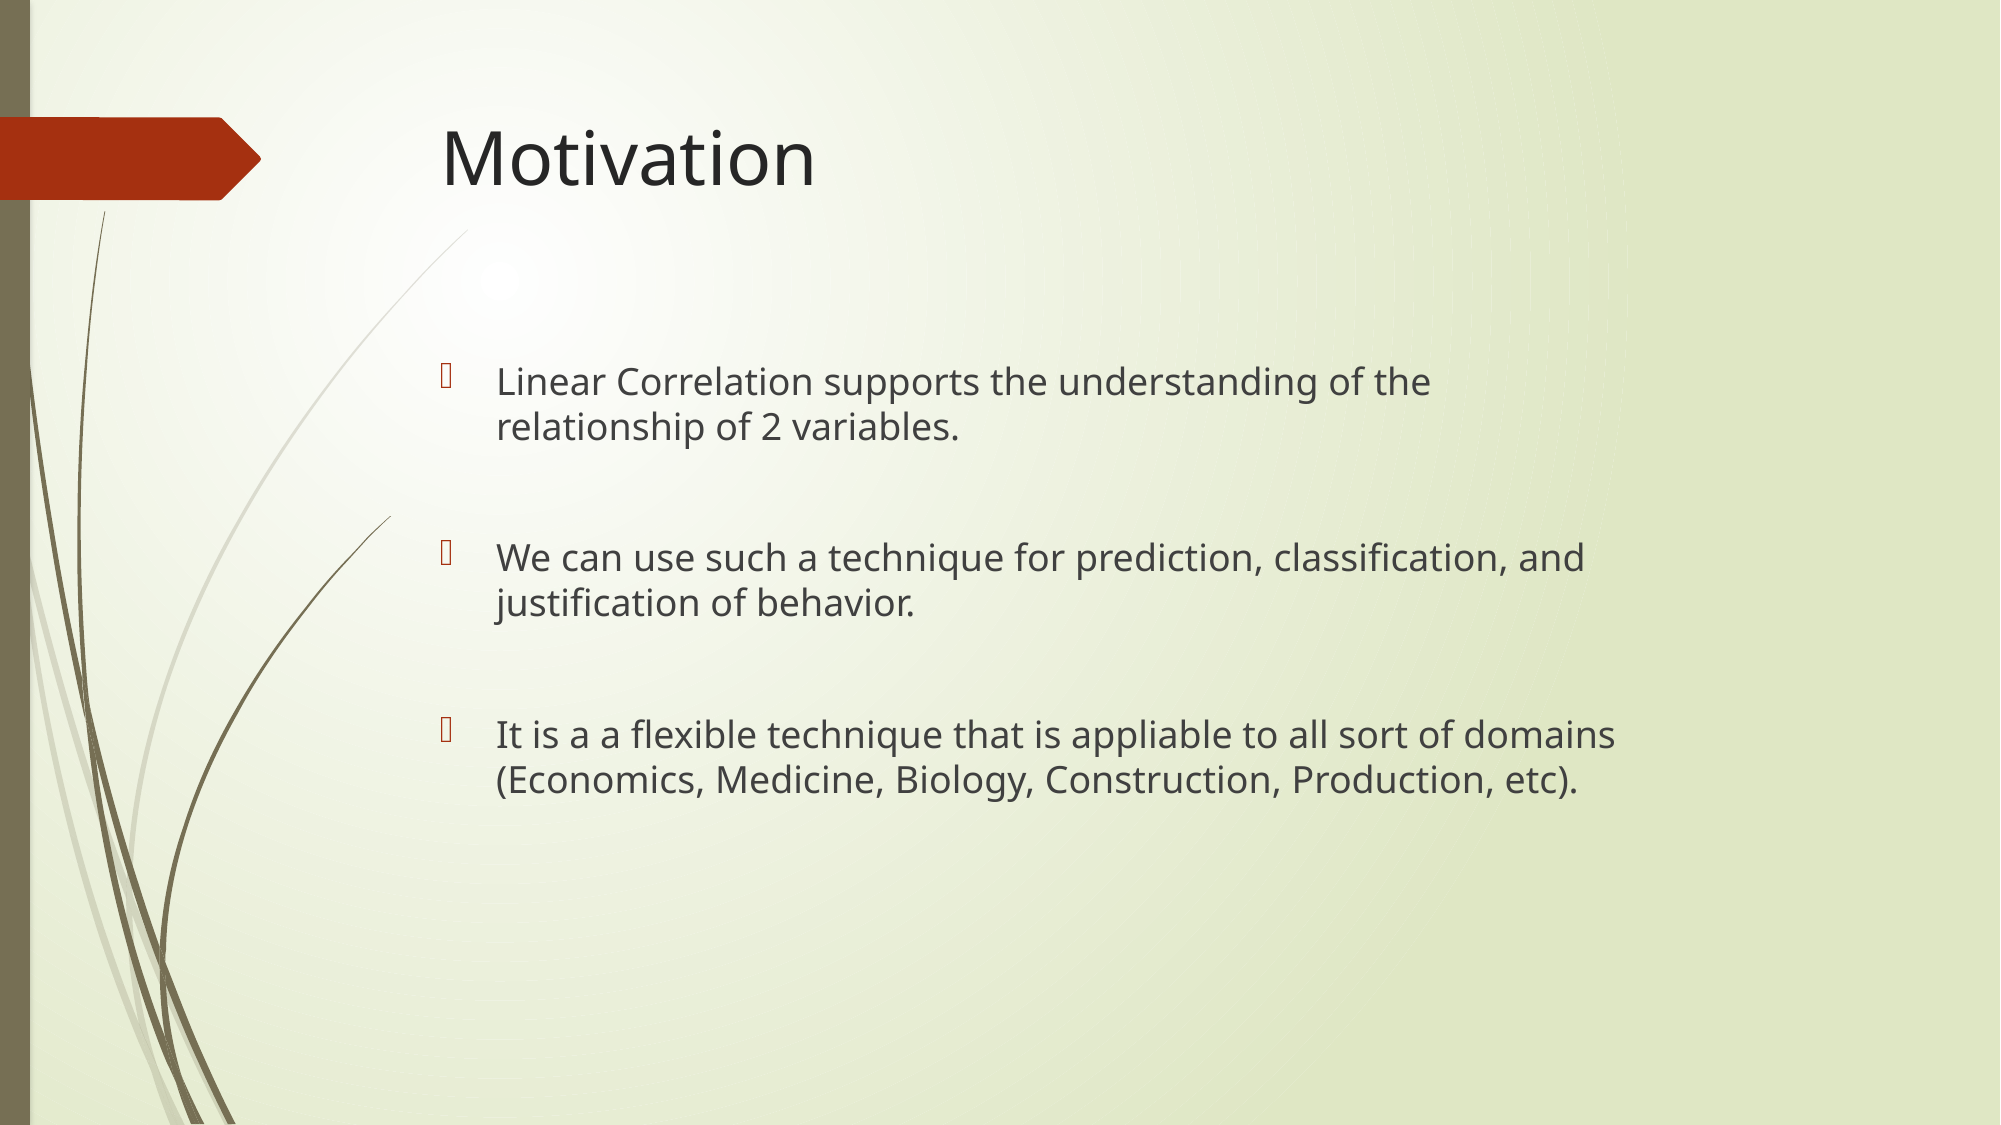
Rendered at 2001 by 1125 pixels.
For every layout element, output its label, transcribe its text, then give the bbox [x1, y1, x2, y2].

list Linear Correlation supports the understanding of the relationship of 2 variables. We can use such a technique for prediction, classification, and justification of behavior. It is a a flexible technique that is appliable to all sort of domains (Economics, Medicine, Biology, Construction, Production, etc). [424, 350, 1650, 970]
title Motivation [425, 102, 1888, 313]
